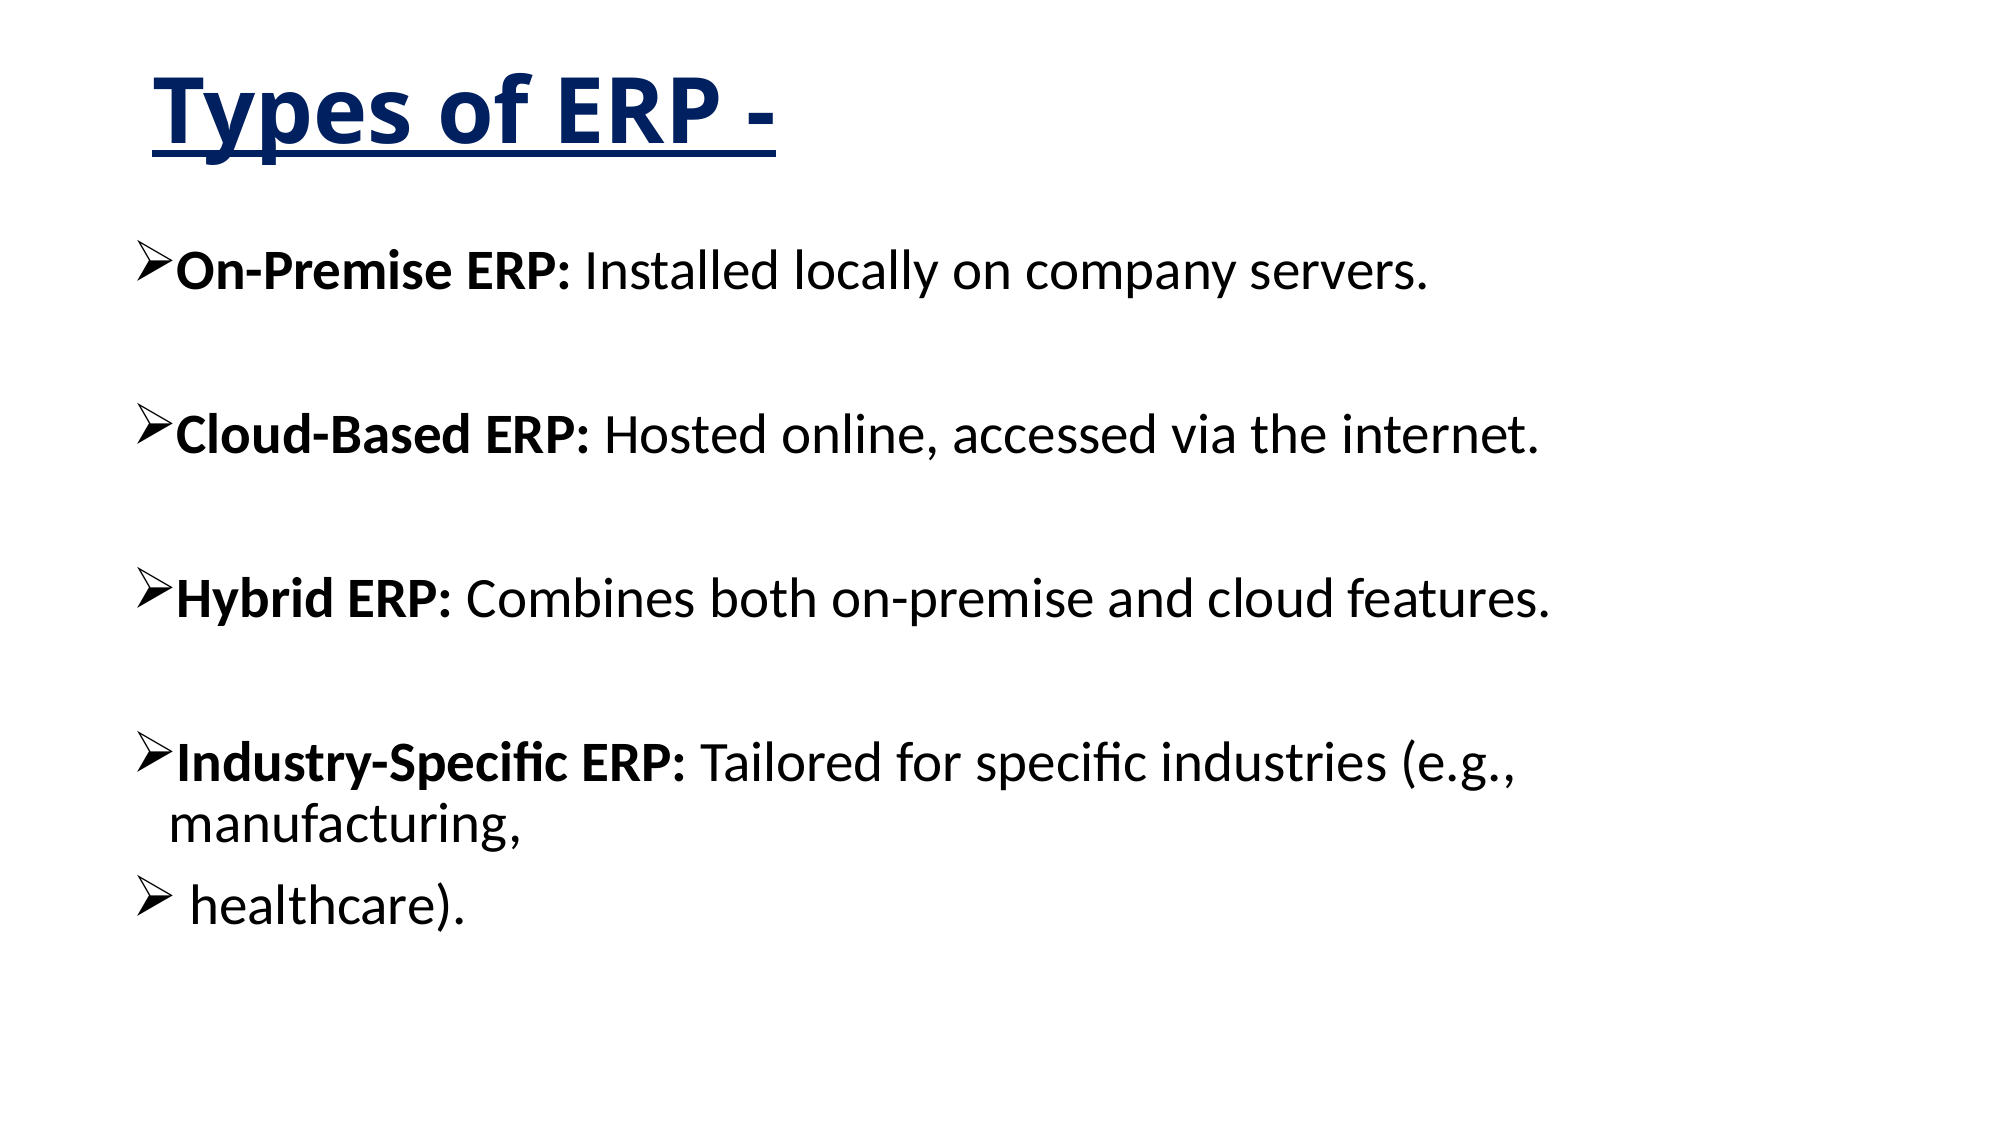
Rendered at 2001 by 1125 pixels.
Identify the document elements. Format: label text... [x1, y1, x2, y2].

list On-Premise ERP: Installed locally on company servers. Cloud-Based ERP: Hosted online, accessed via the internet. Hybrid ERP: Combines both on-premise and cloud features. Industry-Specific ERP: Tailored for specific industries (e.g., manufacturing, healthcare). [117, 232, 1843, 947]
title Types of ERP - [137, 59, 1863, 278]
